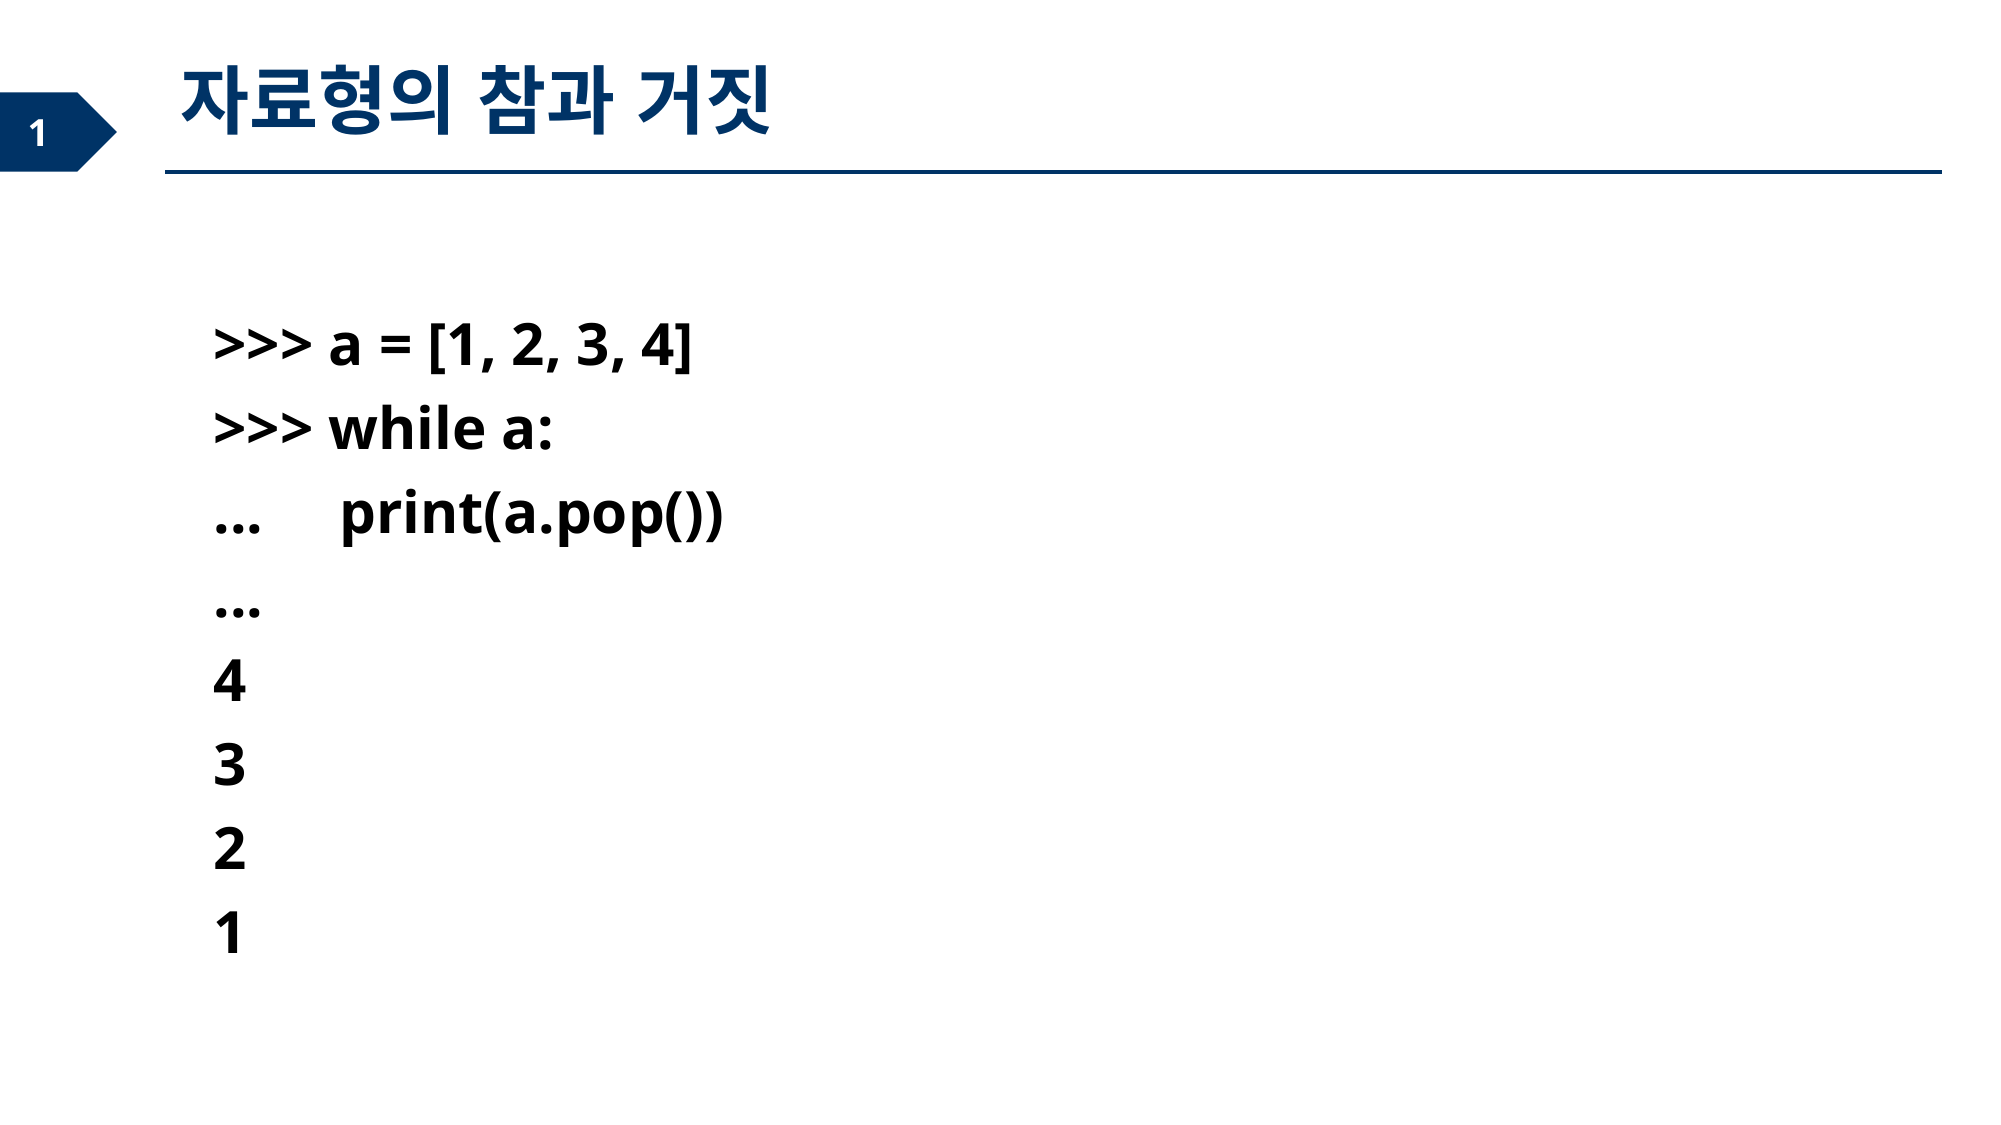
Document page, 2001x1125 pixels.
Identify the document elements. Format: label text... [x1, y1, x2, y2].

list 자료형의 참과 거짓 [165, 36, 1941, 172]
text_box >>> a = [1, 2, 3, 4] >>> while a: ... print(a.pop()) ... 4 3 2 1 [198, 274, 1821, 984]
